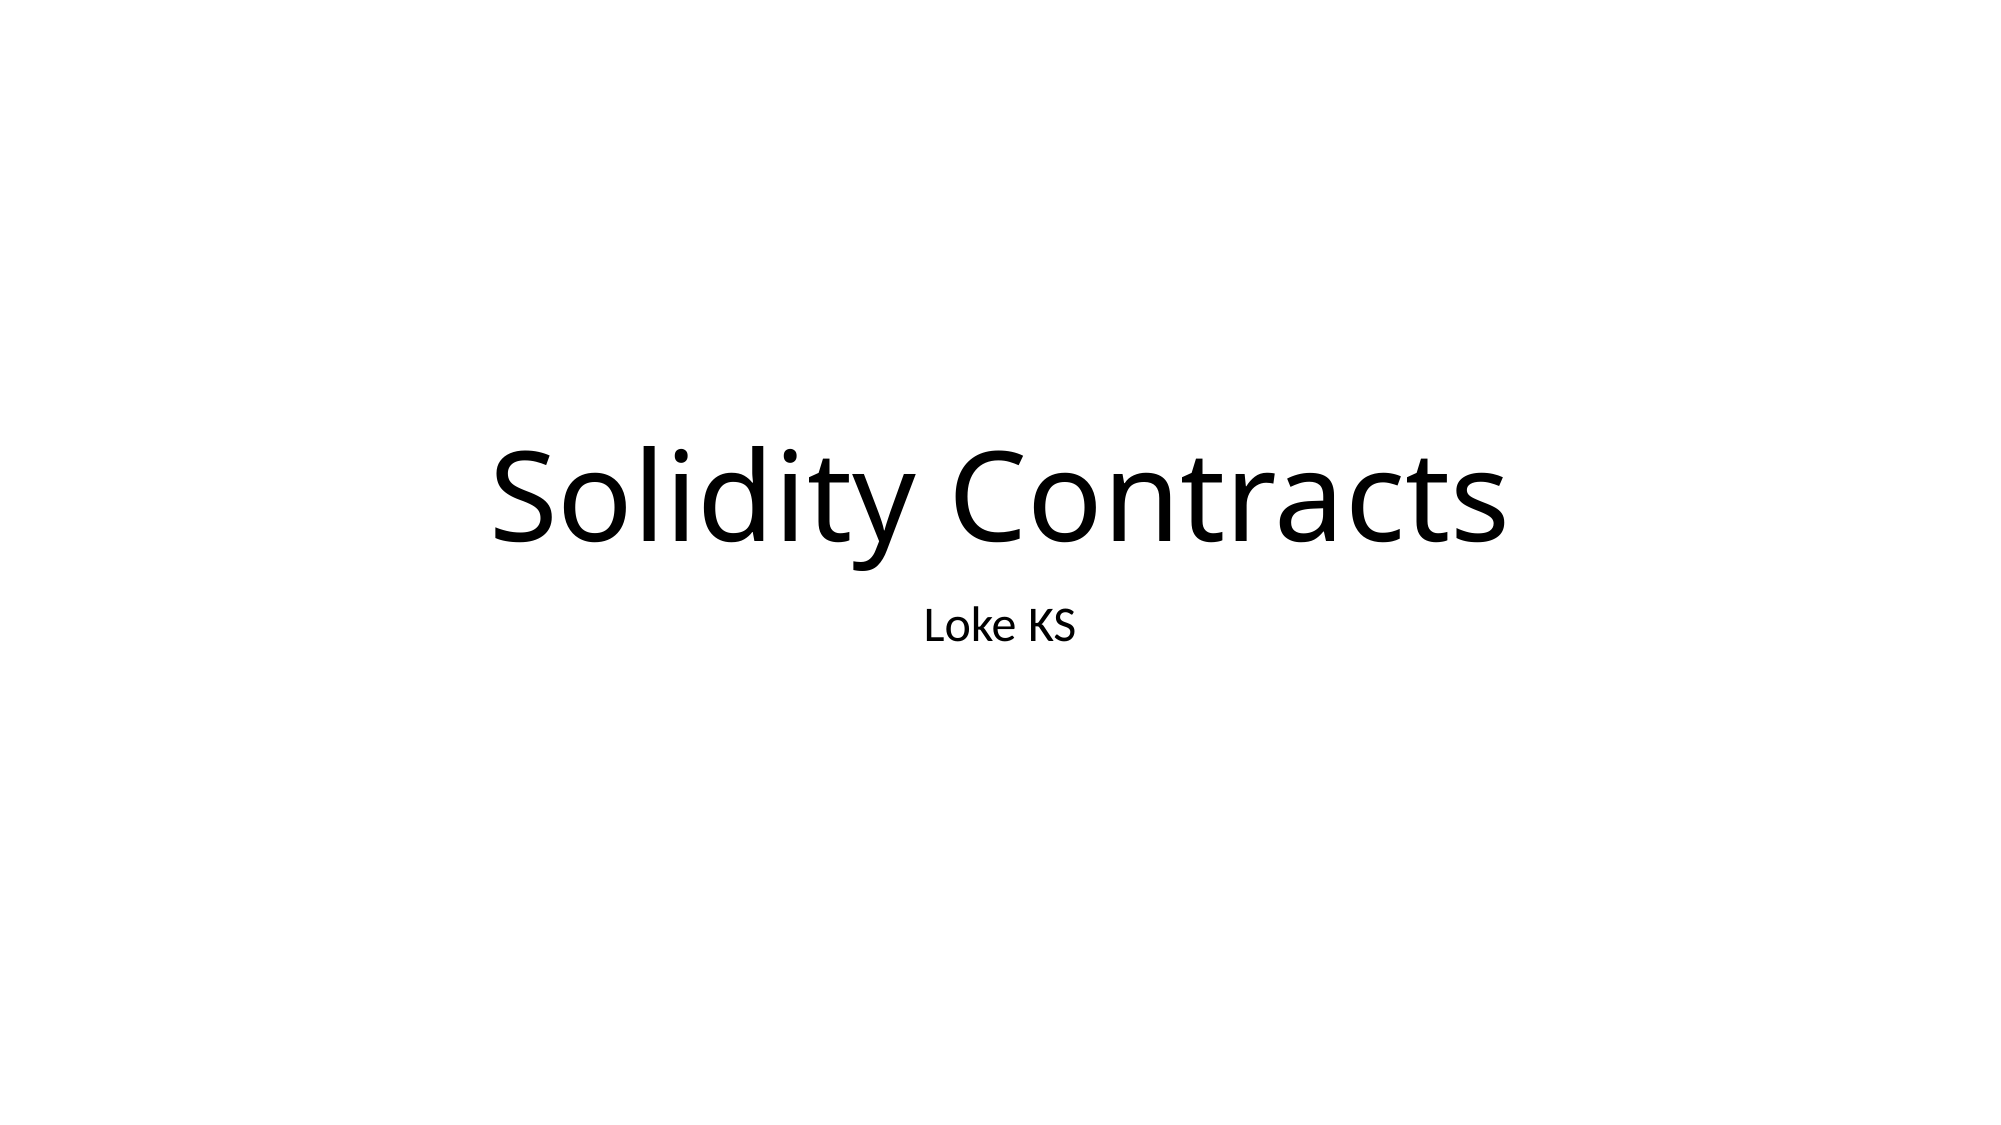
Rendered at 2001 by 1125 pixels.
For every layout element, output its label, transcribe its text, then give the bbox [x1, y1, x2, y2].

title Solidity Contracts [249, 184, 1750, 576]
subtitle Loke KS [249, 590, 1750, 863]
